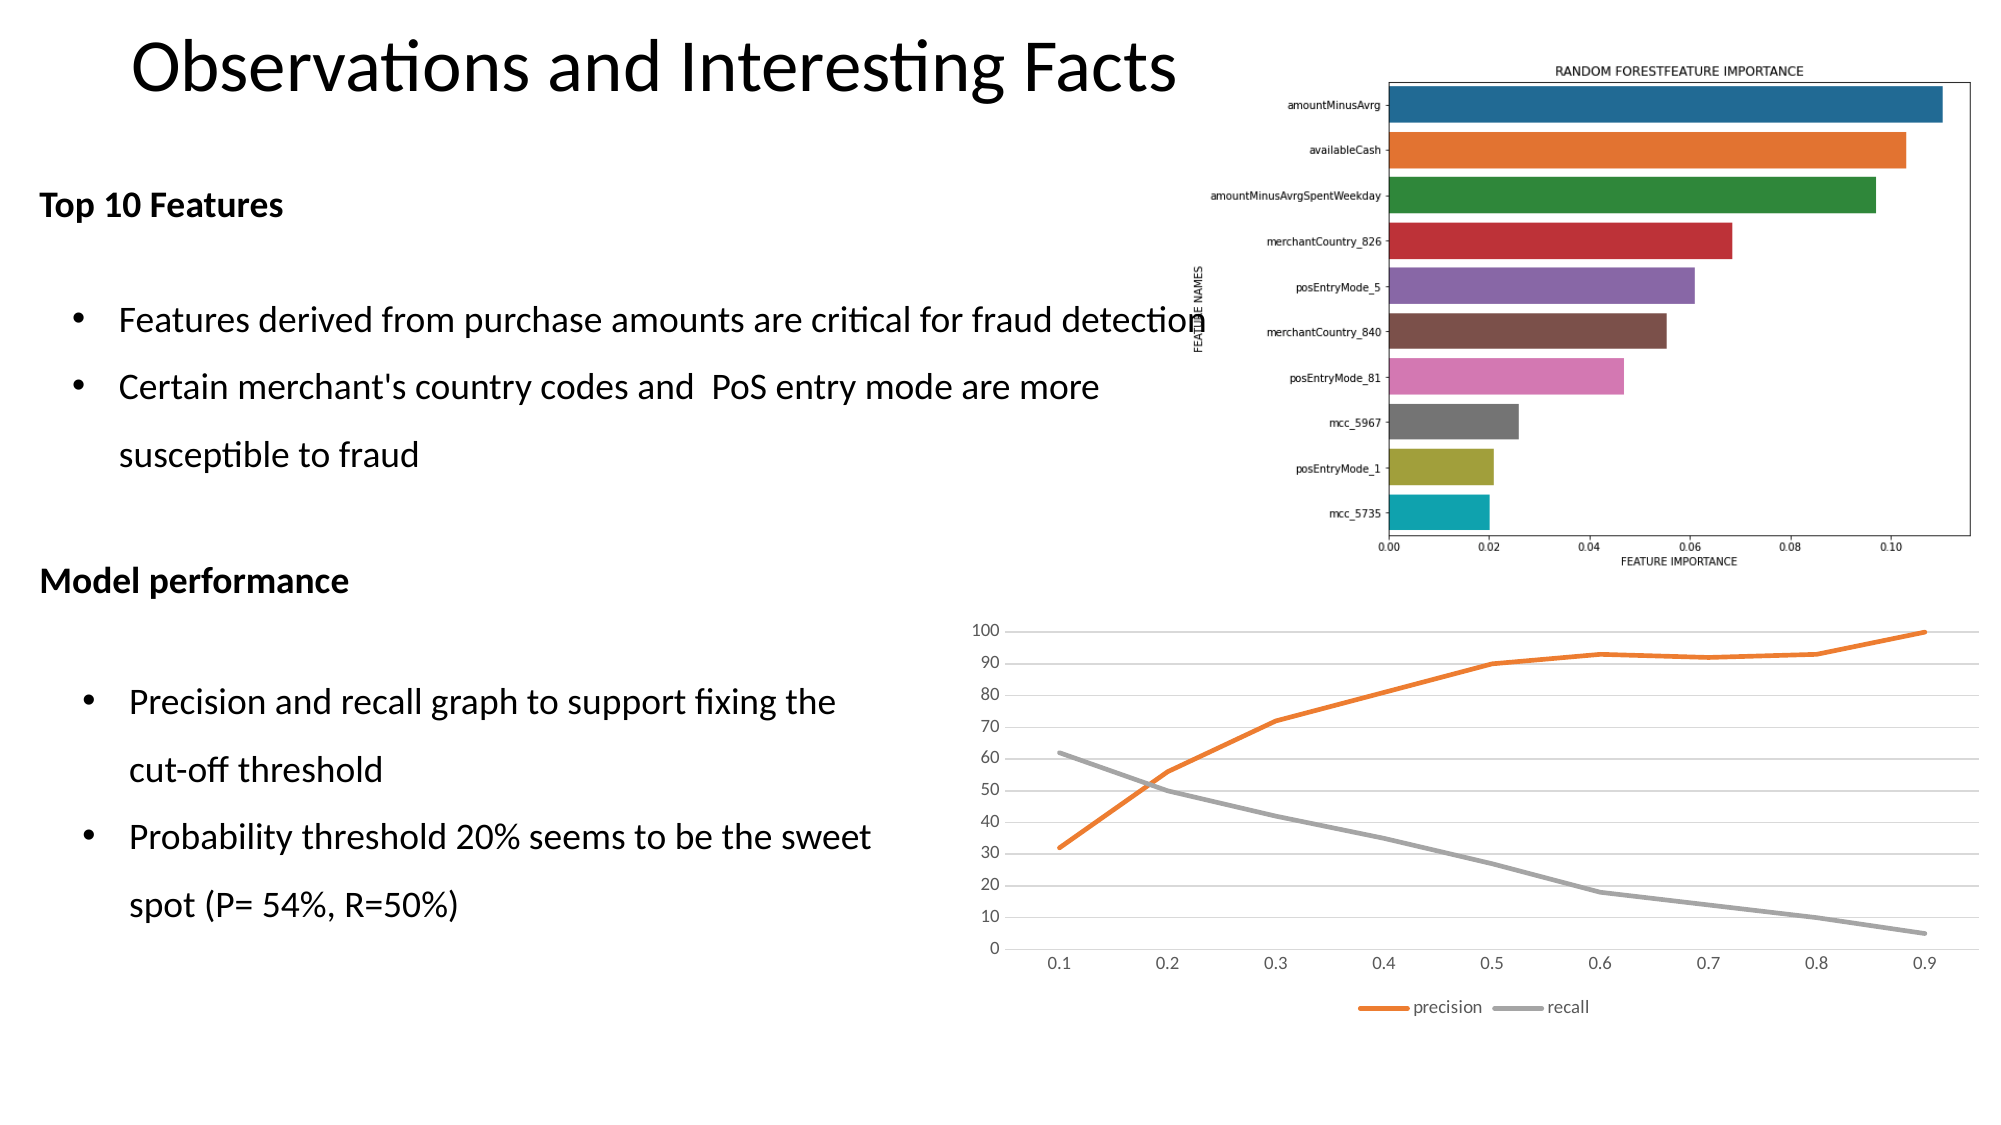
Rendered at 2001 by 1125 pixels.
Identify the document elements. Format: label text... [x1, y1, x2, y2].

chart [950, 614, 2000, 1024]
text_box Features derived from purchase amounts are critical for fraud detection Certain merchant's country codes and PoS entry mode are more susceptible to fraud [57, 265, 1172, 483]
text_box Precision and recall graph to support fixing the cut-off threshold Probability threshold 20% seems to be the sweet spot (P= 54%, R=50%) [67, 647, 914, 933]
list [1172, 58, 2000, 579]
text_box Model performance [24, 548, 426, 609]
text_box Top 10 Features [24, 172, 370, 233]
text_box Observations and Interesting Facts [116, 8, 1451, 114]
